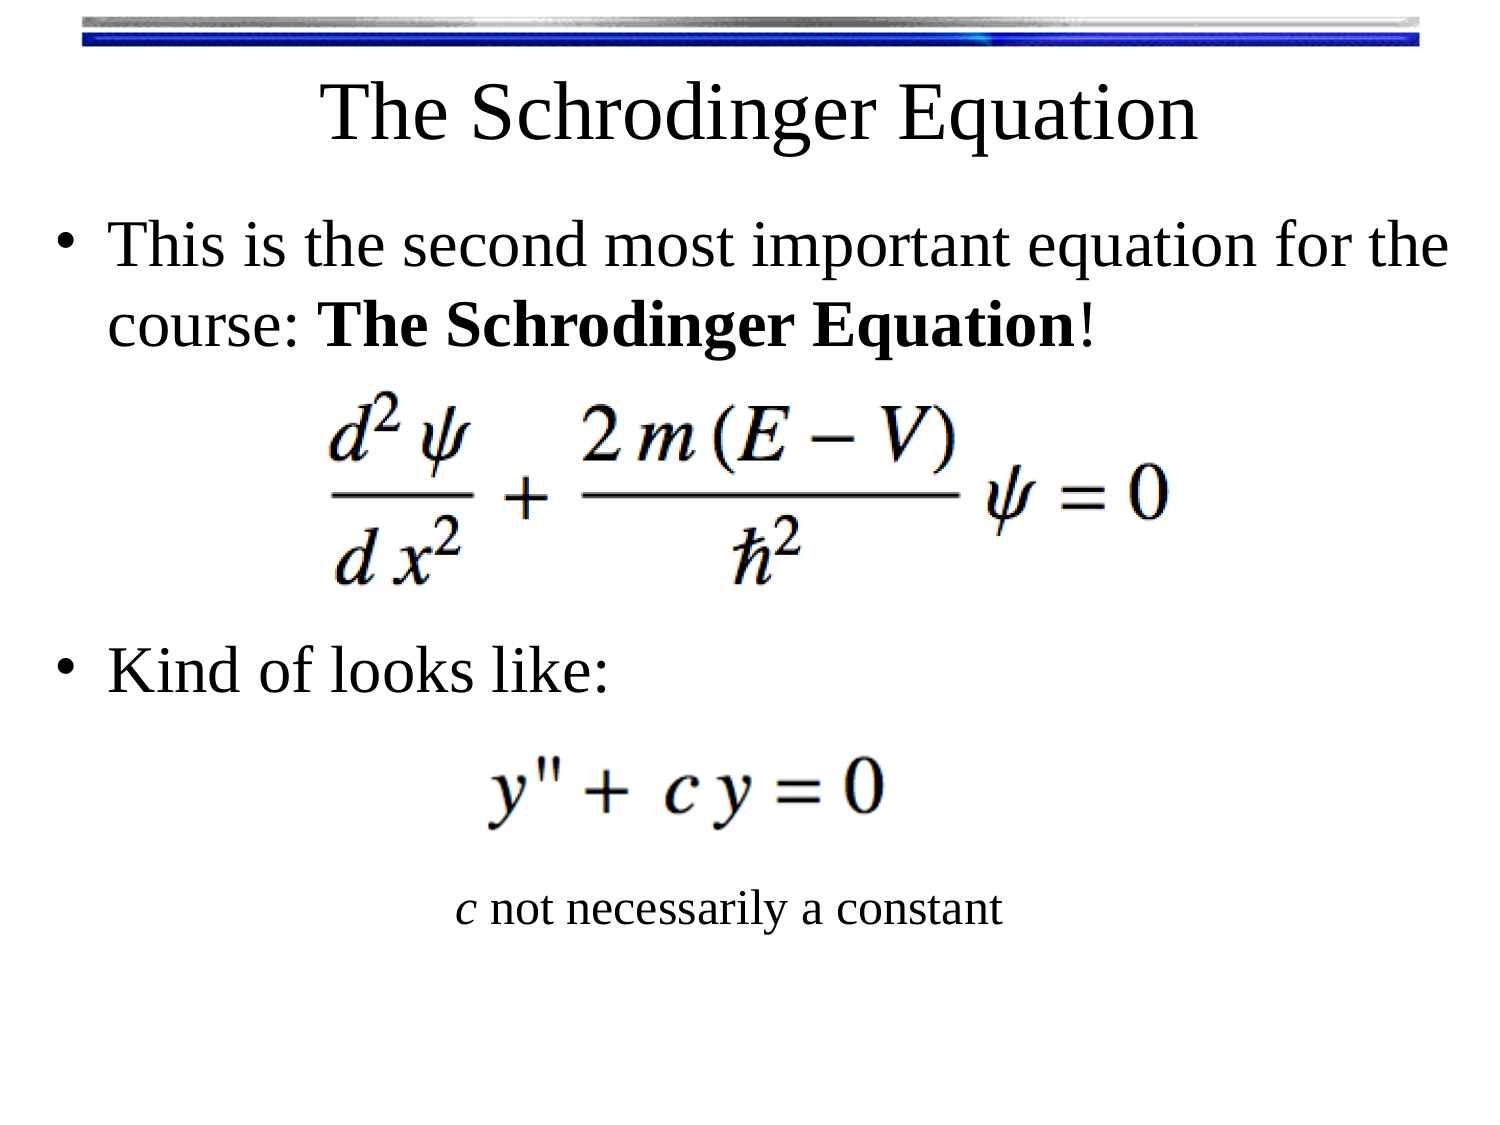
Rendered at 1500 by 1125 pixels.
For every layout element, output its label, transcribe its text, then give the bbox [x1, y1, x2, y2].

text_box c not necessarily a constant [440, 866, 1019, 942]
text_box Kind of looks like: [37, 625, 1463, 735]
picture [463, 744, 904, 843]
picture [312, 362, 1186, 622]
text_box This is the second most important equation for the course: The Schrodinger Equation! [37, 199, 1463, 391]
text_box The Schrodinger Equation [22, 13, 1498, 199]
picture [79, 12, 1426, 52]
